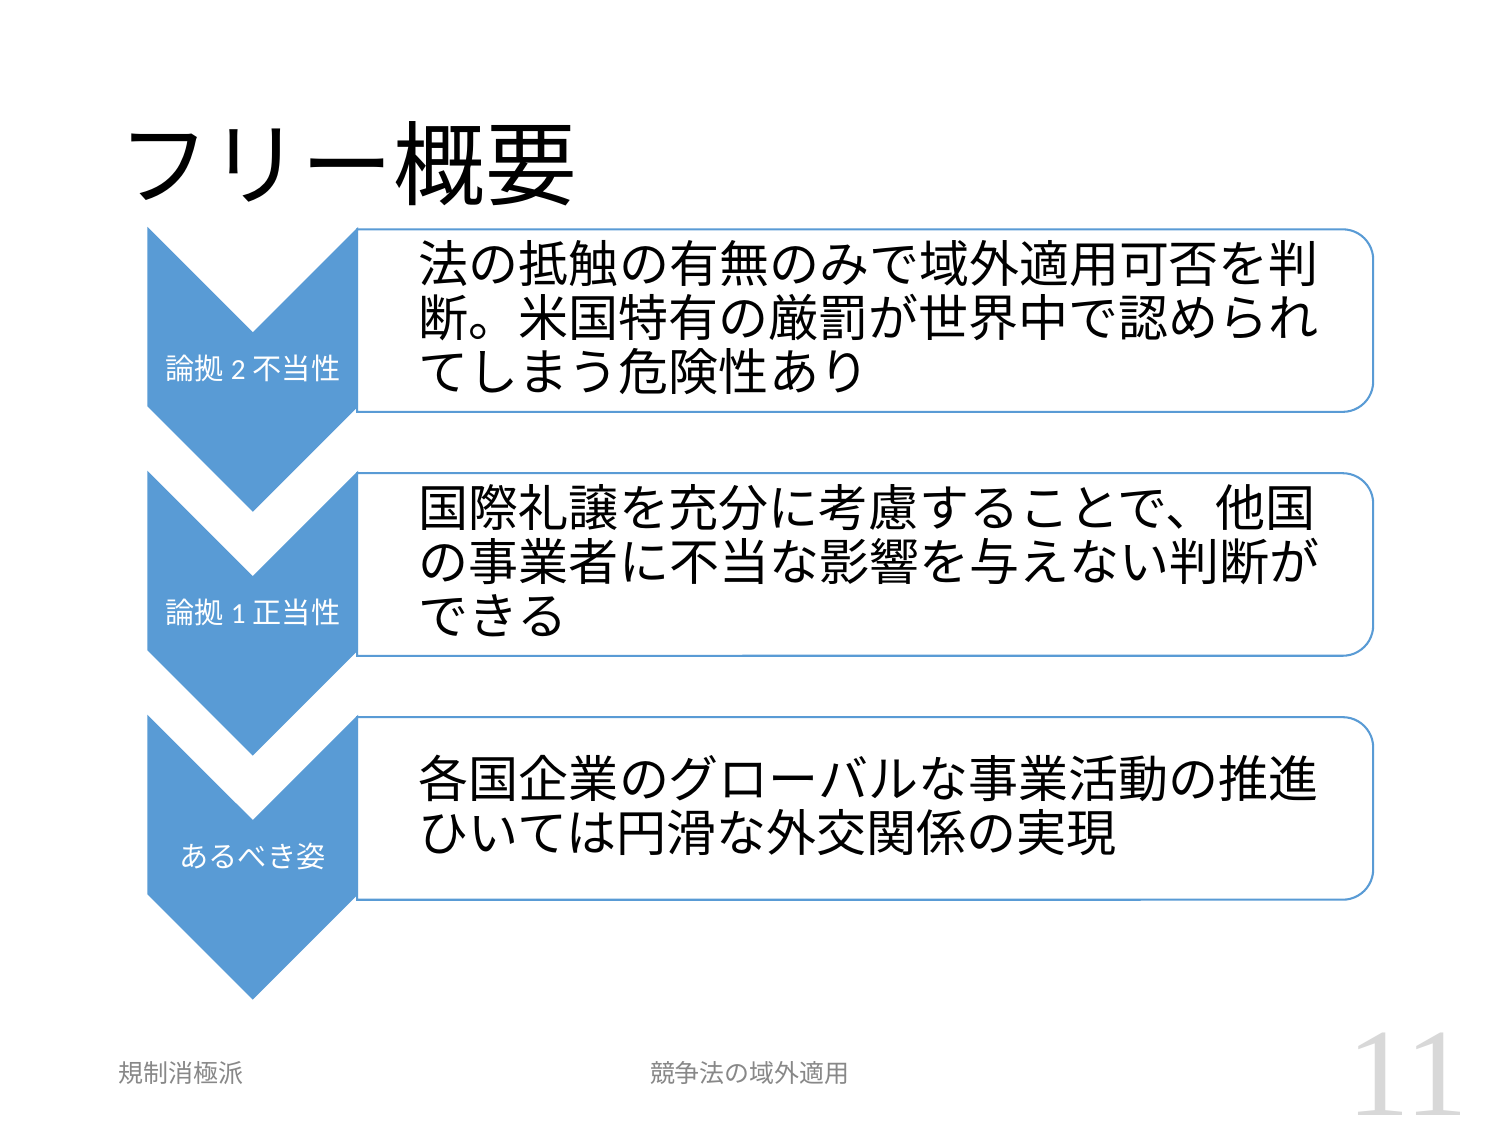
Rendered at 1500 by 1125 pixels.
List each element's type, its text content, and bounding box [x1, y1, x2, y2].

slide_number 規制消極派 [103, 1042, 441, 1103]
title フリー概要 [103, 59, 1397, 278]
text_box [148, 229, 1374, 999]
slide_number 11 [1145, 1035, 1484, 1096]
footer 競争法の域外適用 [496, 1042, 1004, 1103]
